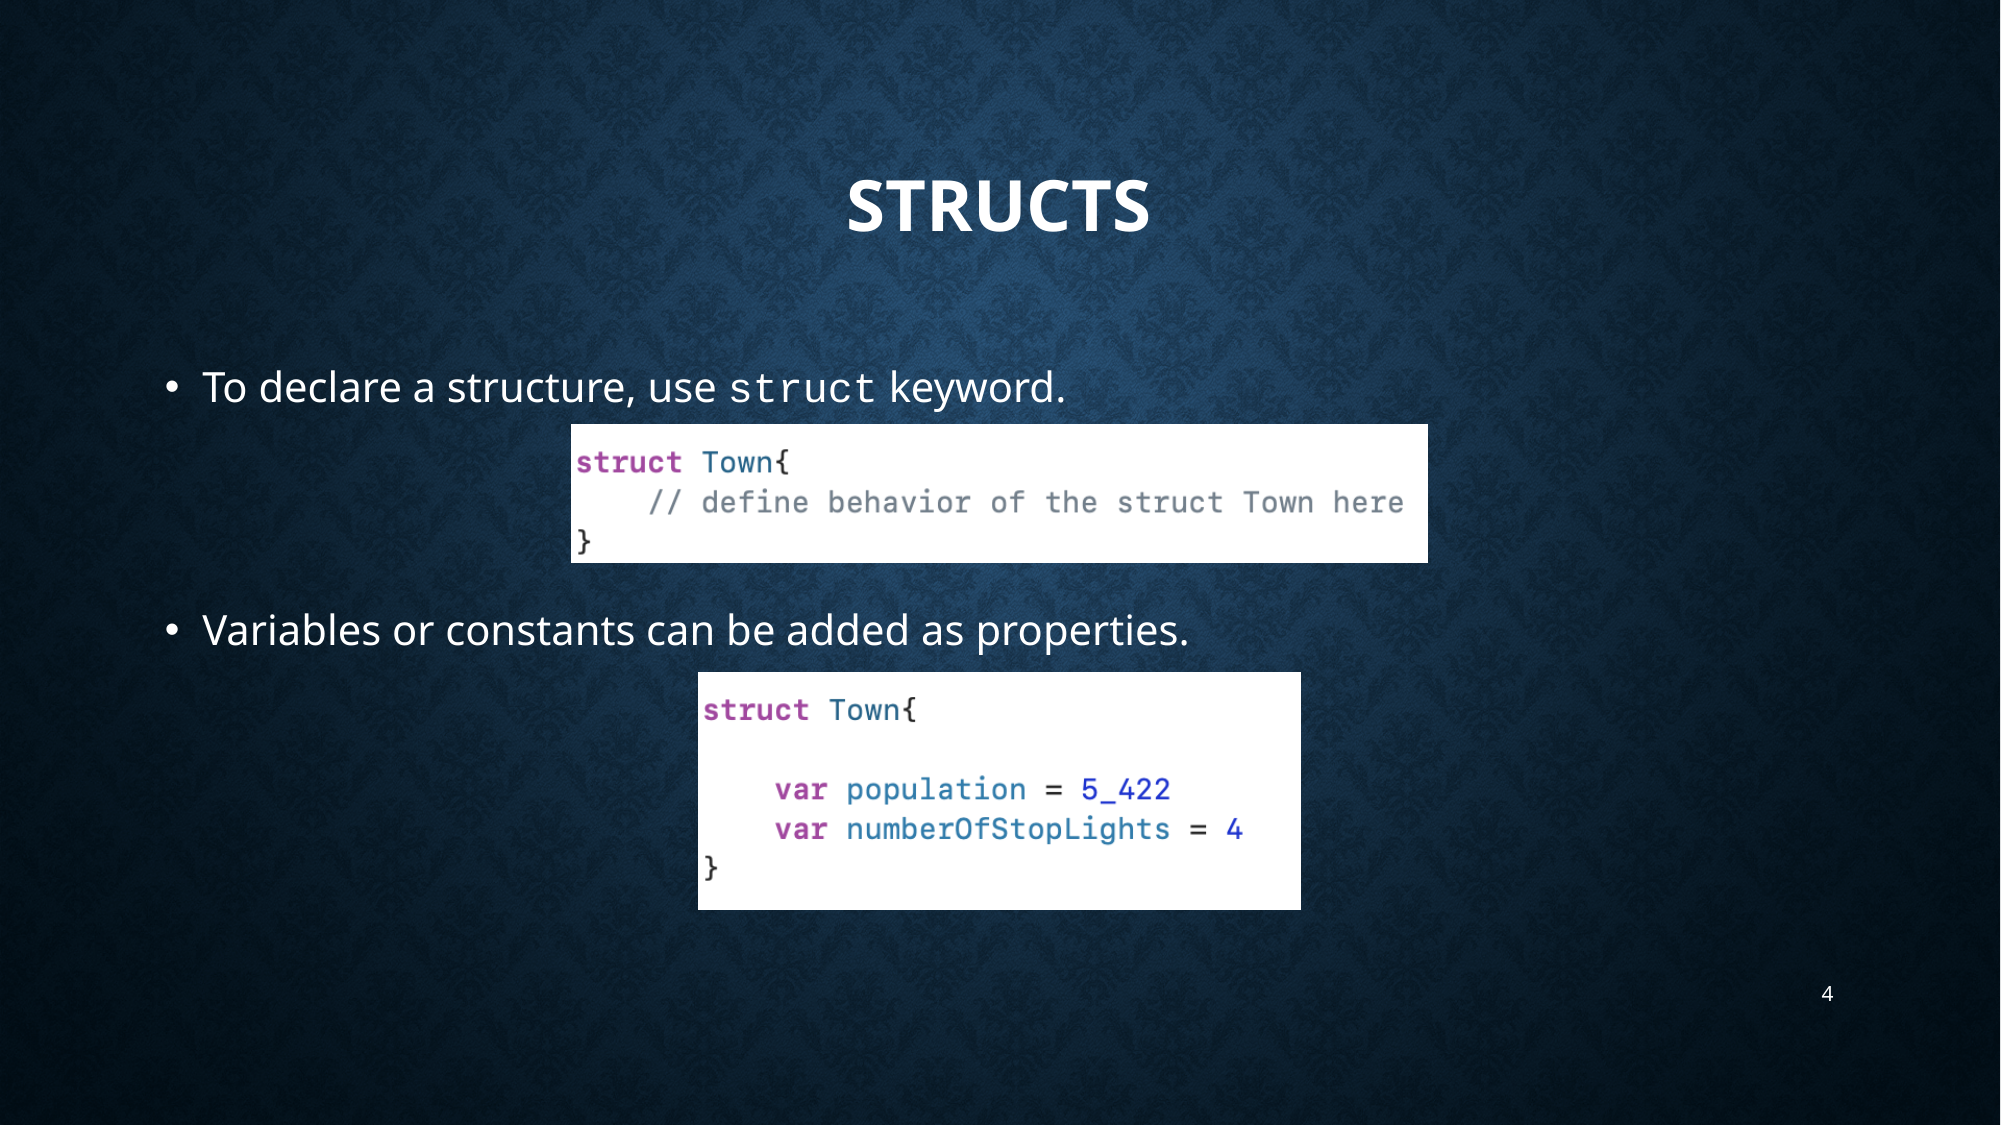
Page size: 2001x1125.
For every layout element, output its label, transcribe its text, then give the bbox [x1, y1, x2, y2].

picture [697, 671, 1301, 911]
picture [570, 424, 1428, 563]
list To declare a structure, use struct keyword. Variables or constants can be added as properties. [149, 343, 1849, 950]
slide_number 4 [1724, 965, 1849, 1025]
title Structs [149, 99, 1849, 318]
